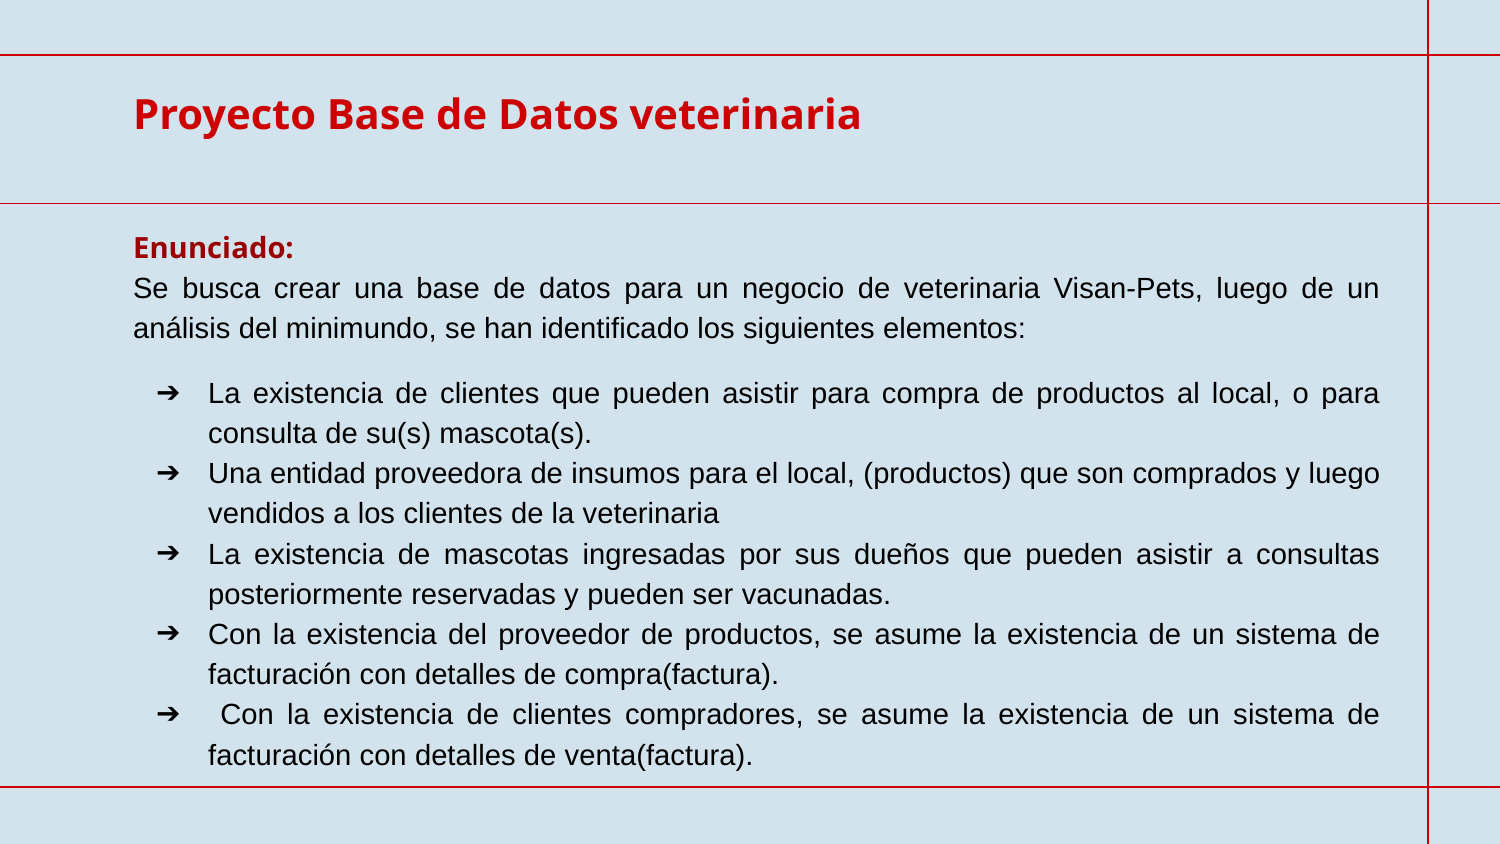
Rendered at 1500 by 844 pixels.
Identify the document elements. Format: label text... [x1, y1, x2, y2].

title Proyecto Base de Datos veterinaria [118, 72, 1382, 167]
text_box Enunciado: Se busca crear una base de datos para un negocio de veterinaria Visan-Pets, luego de un análisis del minimundo, se han identificado los siguientes elementos: La existencia de clientes que pueden asistir para compra de productos al local, o para consulta de su(s) mascota(s). Una entidad proveedora de insumos para el local, (productos) que son comprados y luego vendidos a los clientes de la veterinaria La existencia de mascotas ingresadas por sus dueños que pueden asistir a consultas posteriormente reservadas y pueden ser vacunadas. Con la existencia del proveedor de productos, se asume la existencia de un sistema de facturación con detalles de compra(factura). Con la existencia de clientes compradores, se asume la existencia de un sistema de facturación con detalles de venta(factura). [118, 213, 1382, 768]
